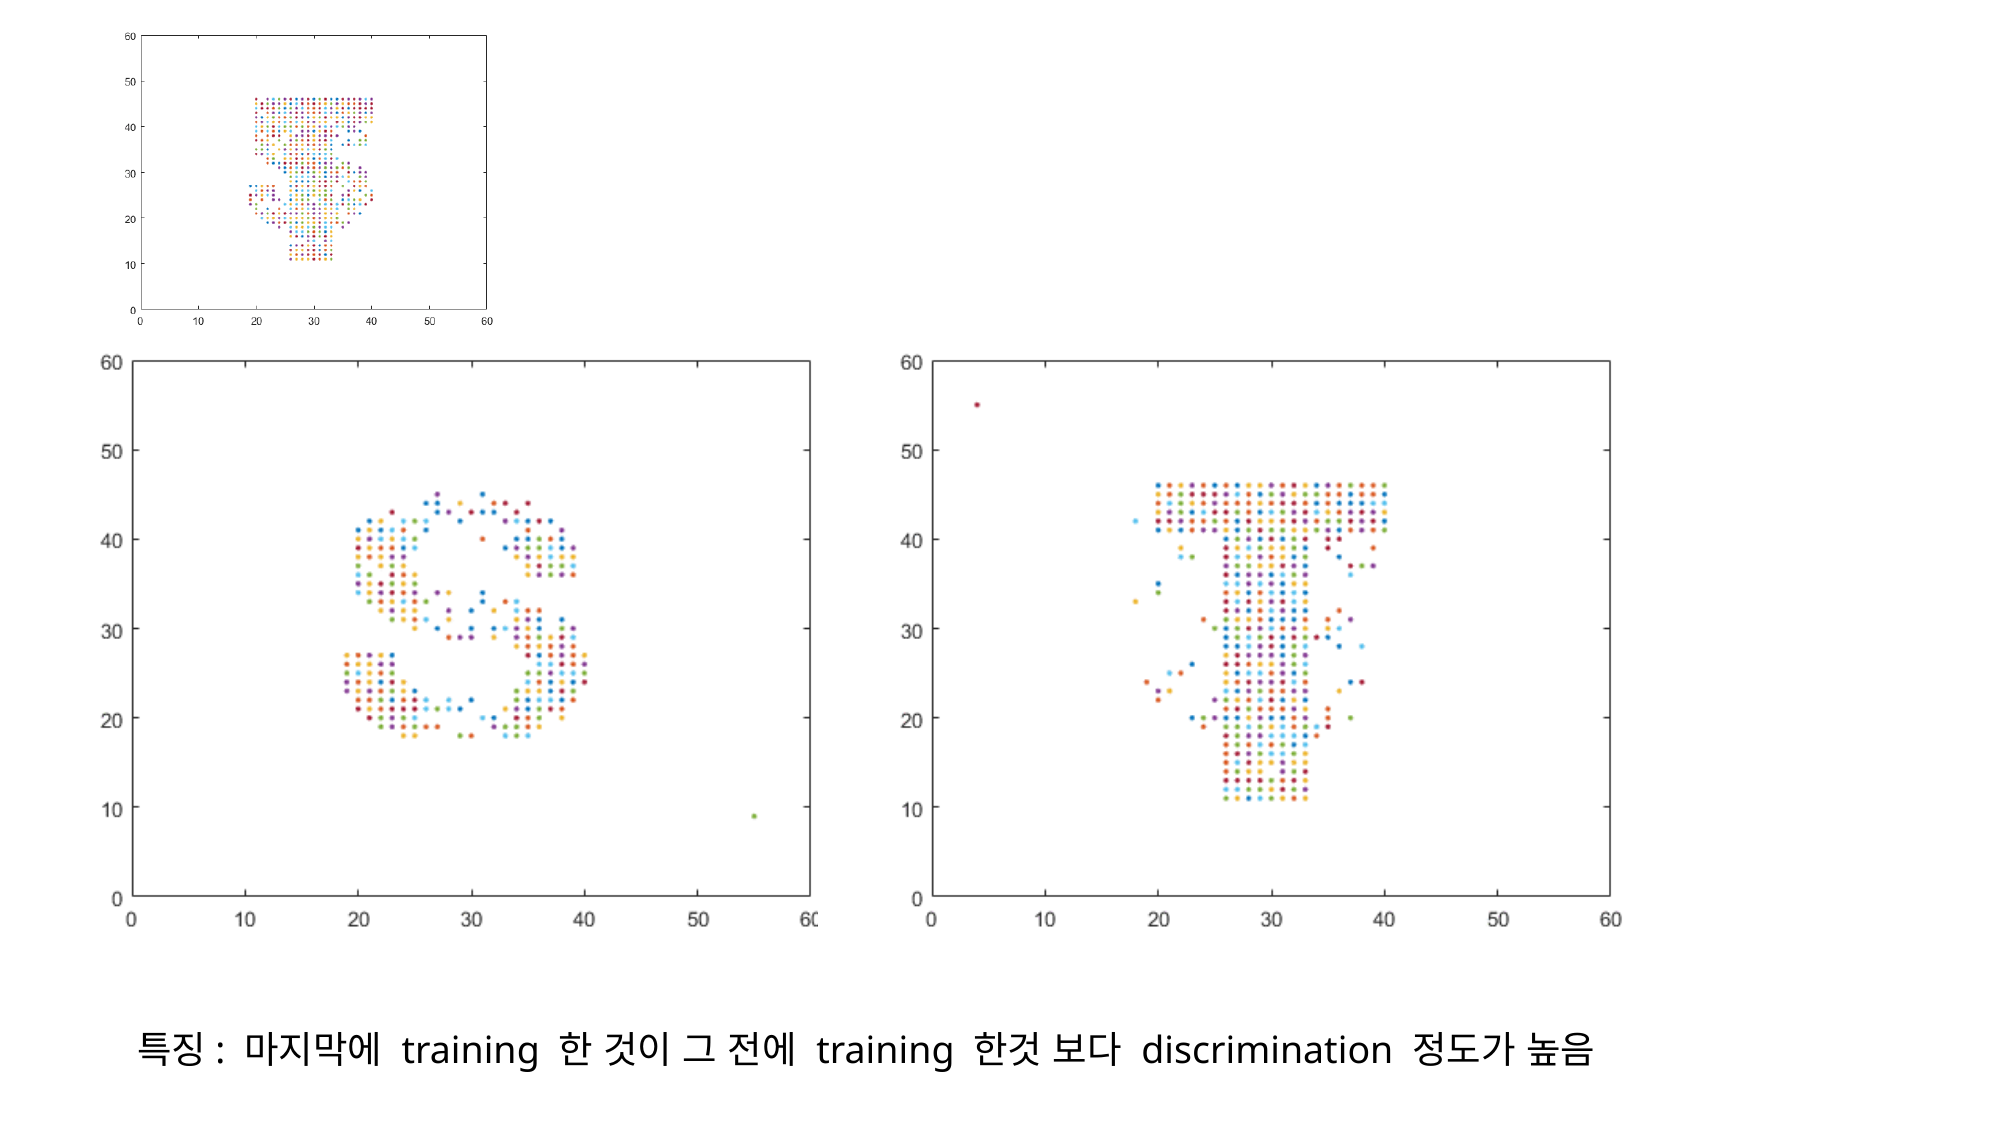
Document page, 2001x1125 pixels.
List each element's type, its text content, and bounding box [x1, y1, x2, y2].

text_box 특징: 마지막에 training 한 것이 그 전에 training 한것 보다 discrimination 정도가 높음 [122, 1018, 1611, 1079]
picture [18, 10, 1694, 969]
